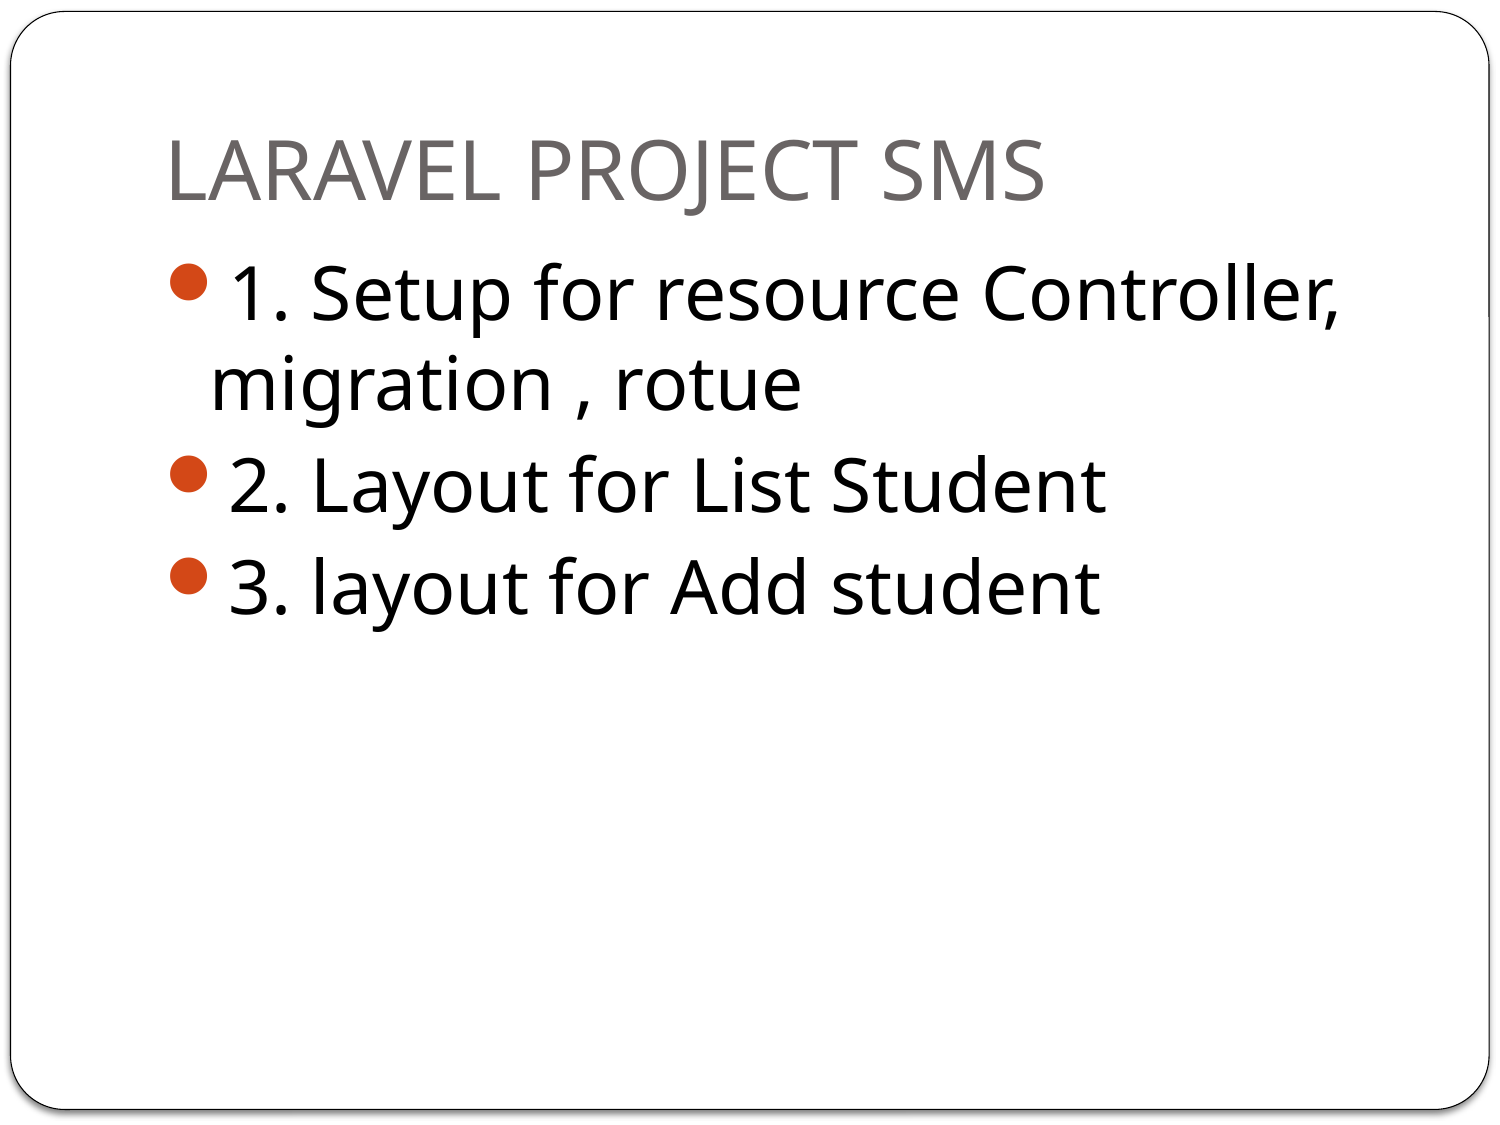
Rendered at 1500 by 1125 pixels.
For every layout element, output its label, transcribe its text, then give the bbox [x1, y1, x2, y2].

title LARAVEL PROJECT SMS [150, 45, 1425, 233]
list 1. Setup for resource Controller, migration , rotue 2. Layout for List Student 3. layout for Add student [150, 237, 1425, 988]
